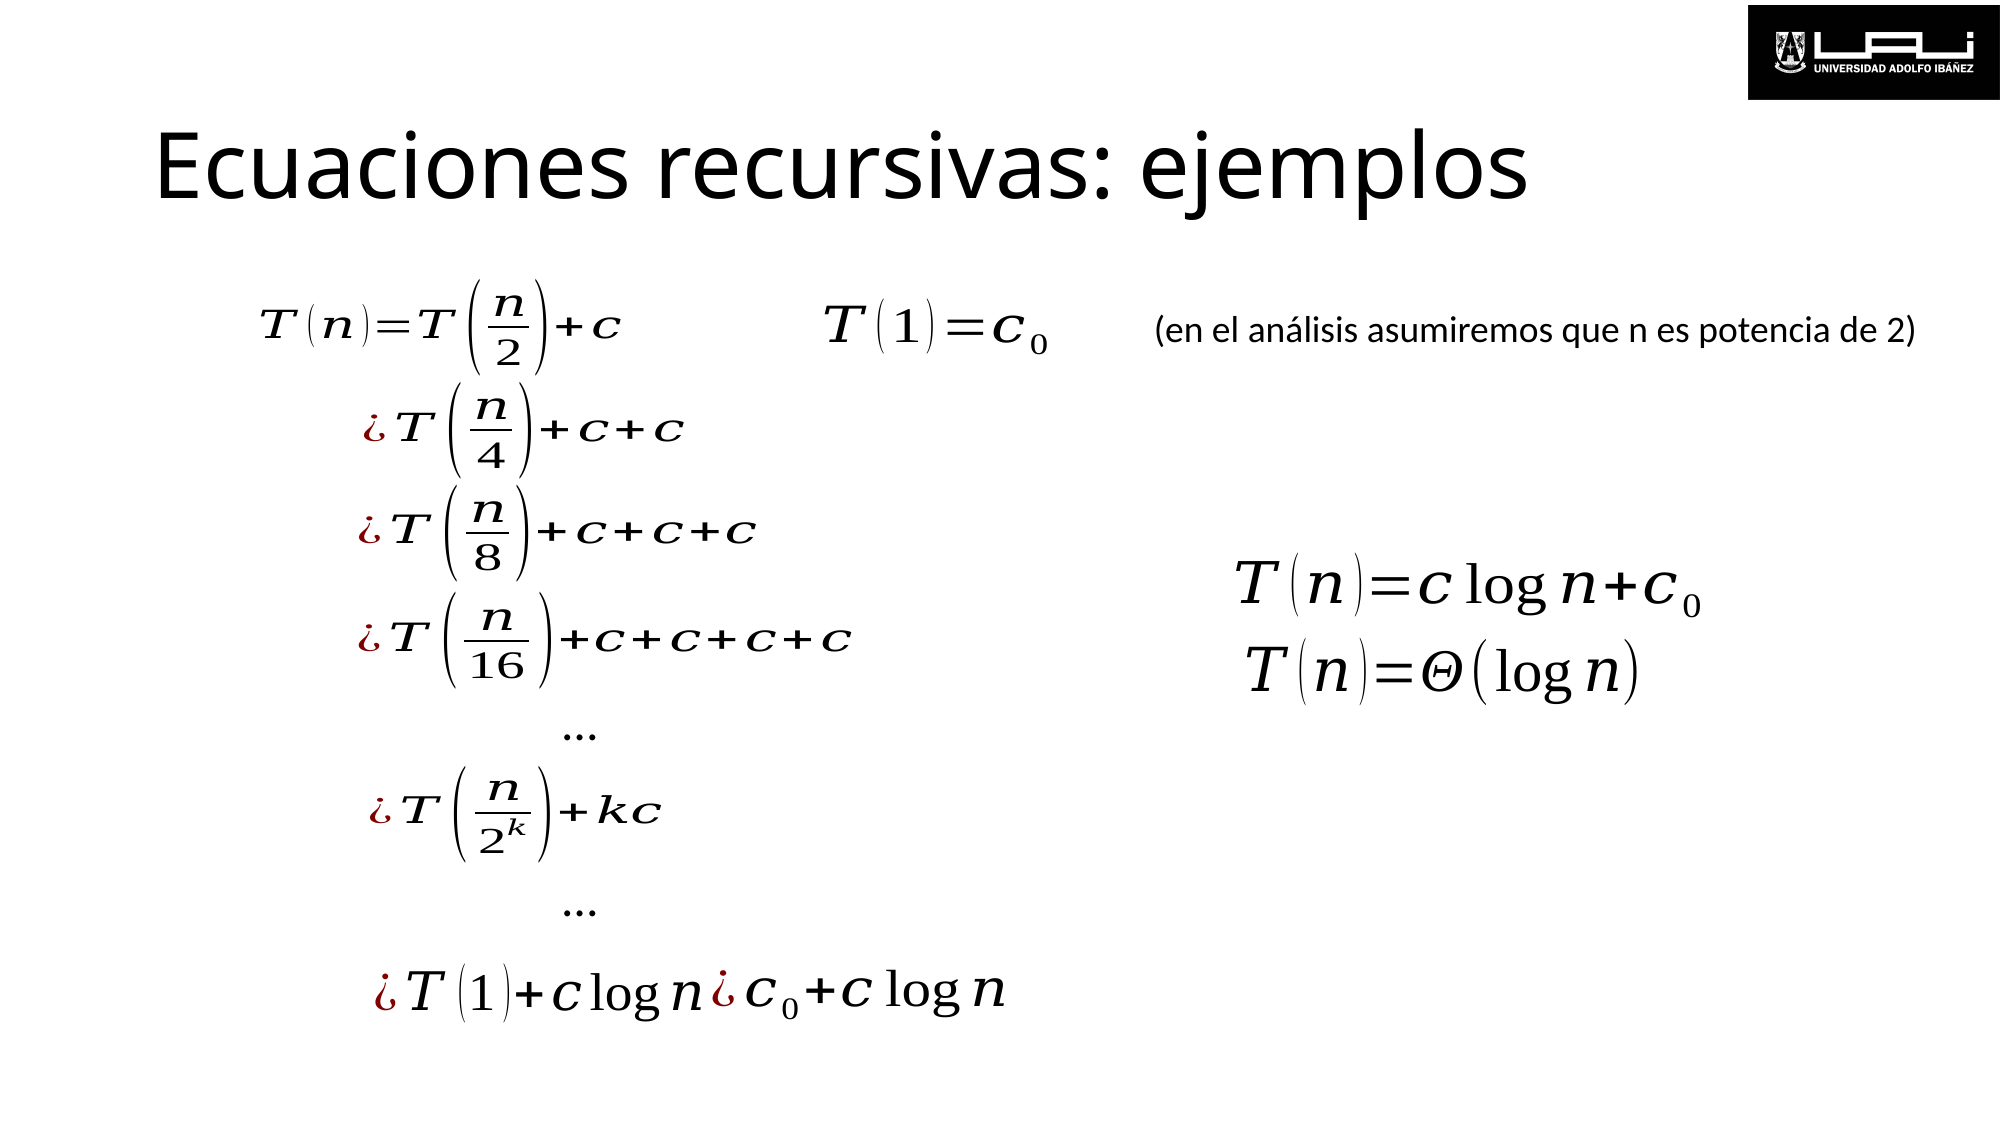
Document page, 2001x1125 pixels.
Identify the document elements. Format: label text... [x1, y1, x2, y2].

title Ecuaciones recursivas: ejemplos [137, 59, 1863, 278]
text_box … [547, 682, 612, 758]
text_box … [547, 858, 612, 934]
text_box (en el análisis asumiremos que n es potencia de 2) [1139, 297, 1933, 358]
picture [1748, 5, 2000, 100]
